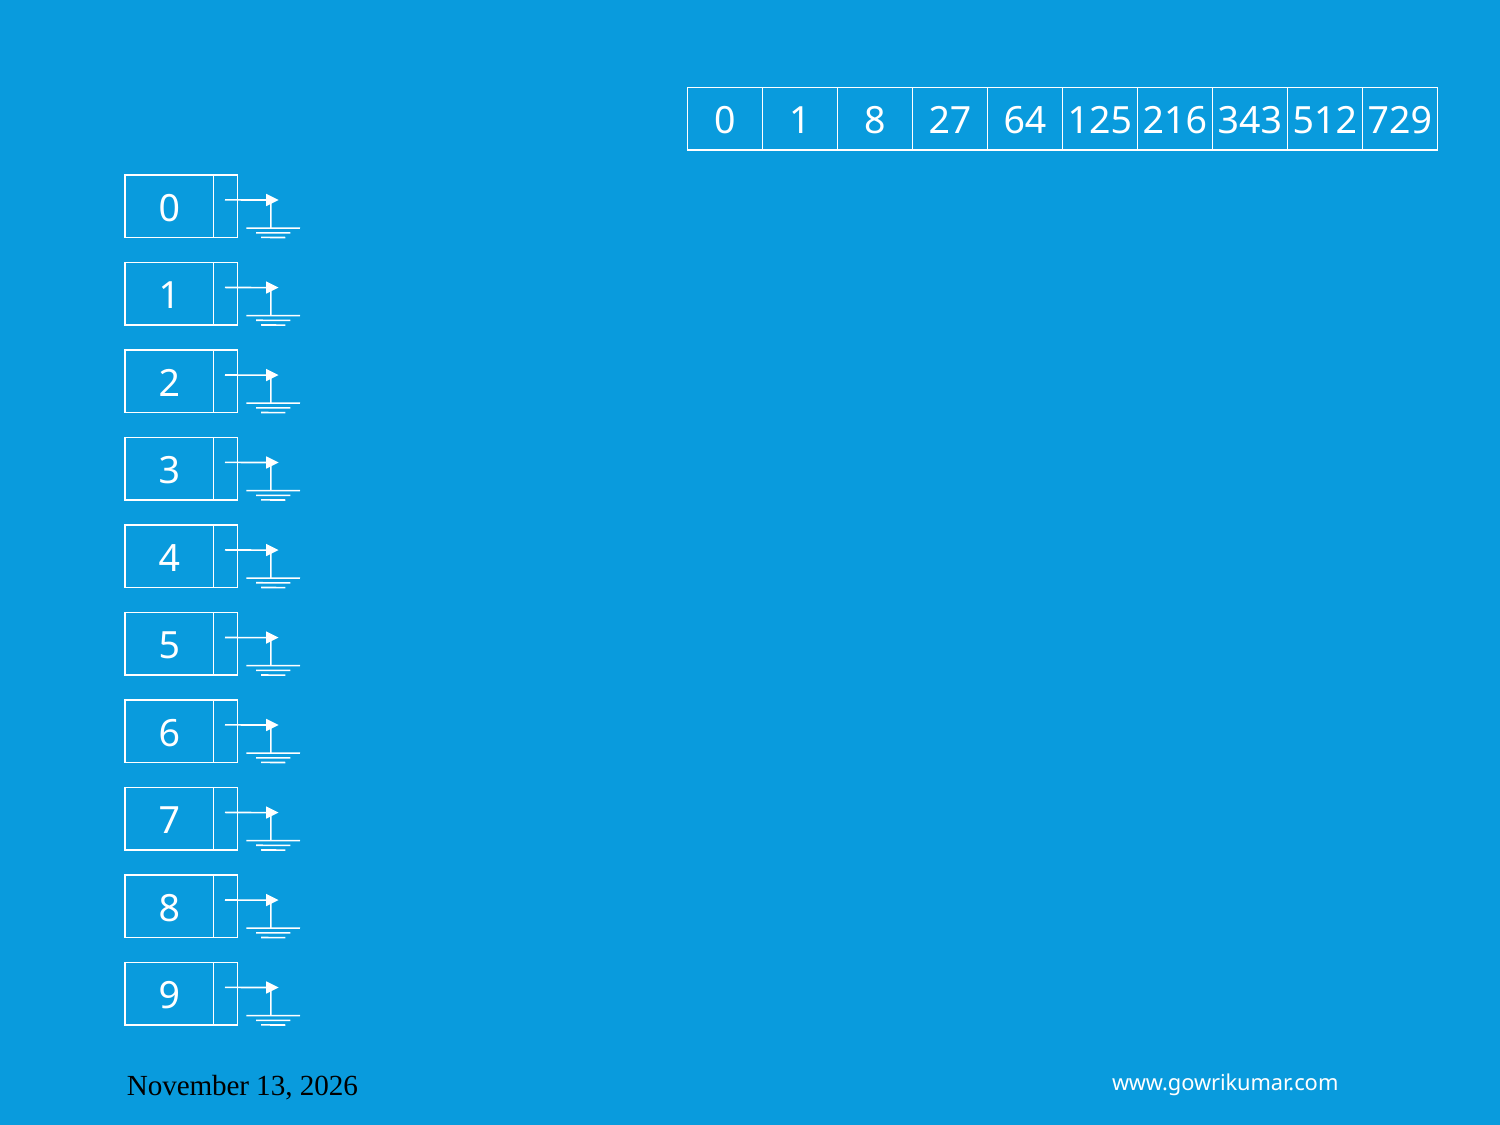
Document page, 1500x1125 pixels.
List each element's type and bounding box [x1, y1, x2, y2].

text_box [124, 262, 301, 326]
text_box [124, 174, 301, 238]
text_box [124, 787, 301, 851]
text_box [124, 874, 301, 938]
text_box [124, 349, 301, 413]
text_box [124, 962, 301, 1026]
slide_number [111, 1053, 538, 1114]
text_box [124, 699, 301, 763]
footer [687, 1053, 1354, 1114]
text_box [124, 437, 301, 501]
text_box [687, 87, 1438, 150]
text_box [124, 612, 301, 676]
text_box [124, 524, 301, 588]
